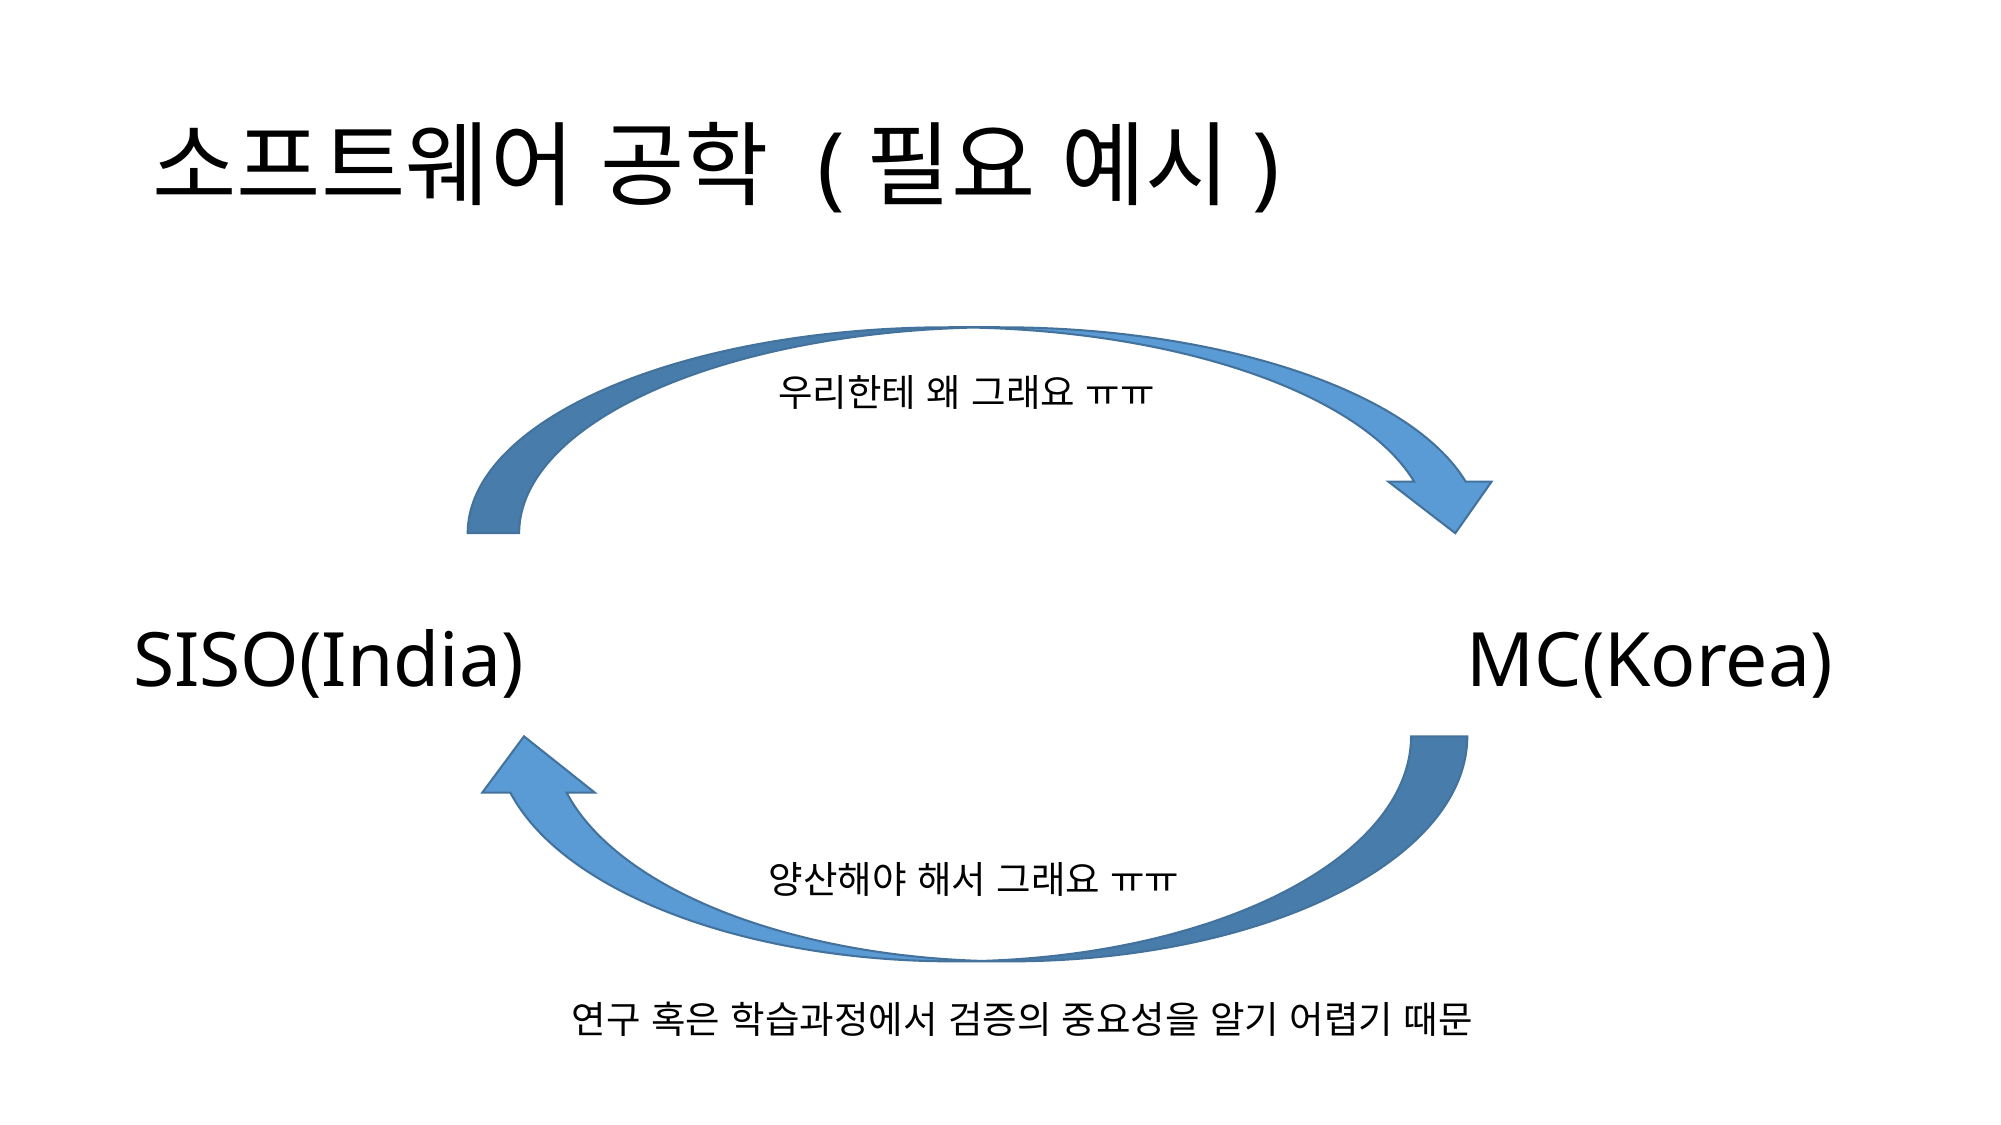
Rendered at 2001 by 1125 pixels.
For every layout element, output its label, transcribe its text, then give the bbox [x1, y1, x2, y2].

text_box SISO(India) [118, 604, 648, 710]
text_box [480, 734, 1469, 963]
title 소프트웨어 공학 (필요 예시) [137, 59, 1863, 278]
text_box 연구 혹은 학습과정에서 검증의 중요성을 알기 어렵기 때문 [94, 988, 1952, 1049]
text_box [466, 326, 1494, 535]
text_box 양산해야 해서 그래요 ㅠㅠ [754, 848, 1303, 909]
text_box 우리한테 왜 그래요 ㅠㅠ [763, 361, 1230, 422]
text_box MC(Korea) [1451, 604, 1863, 710]
